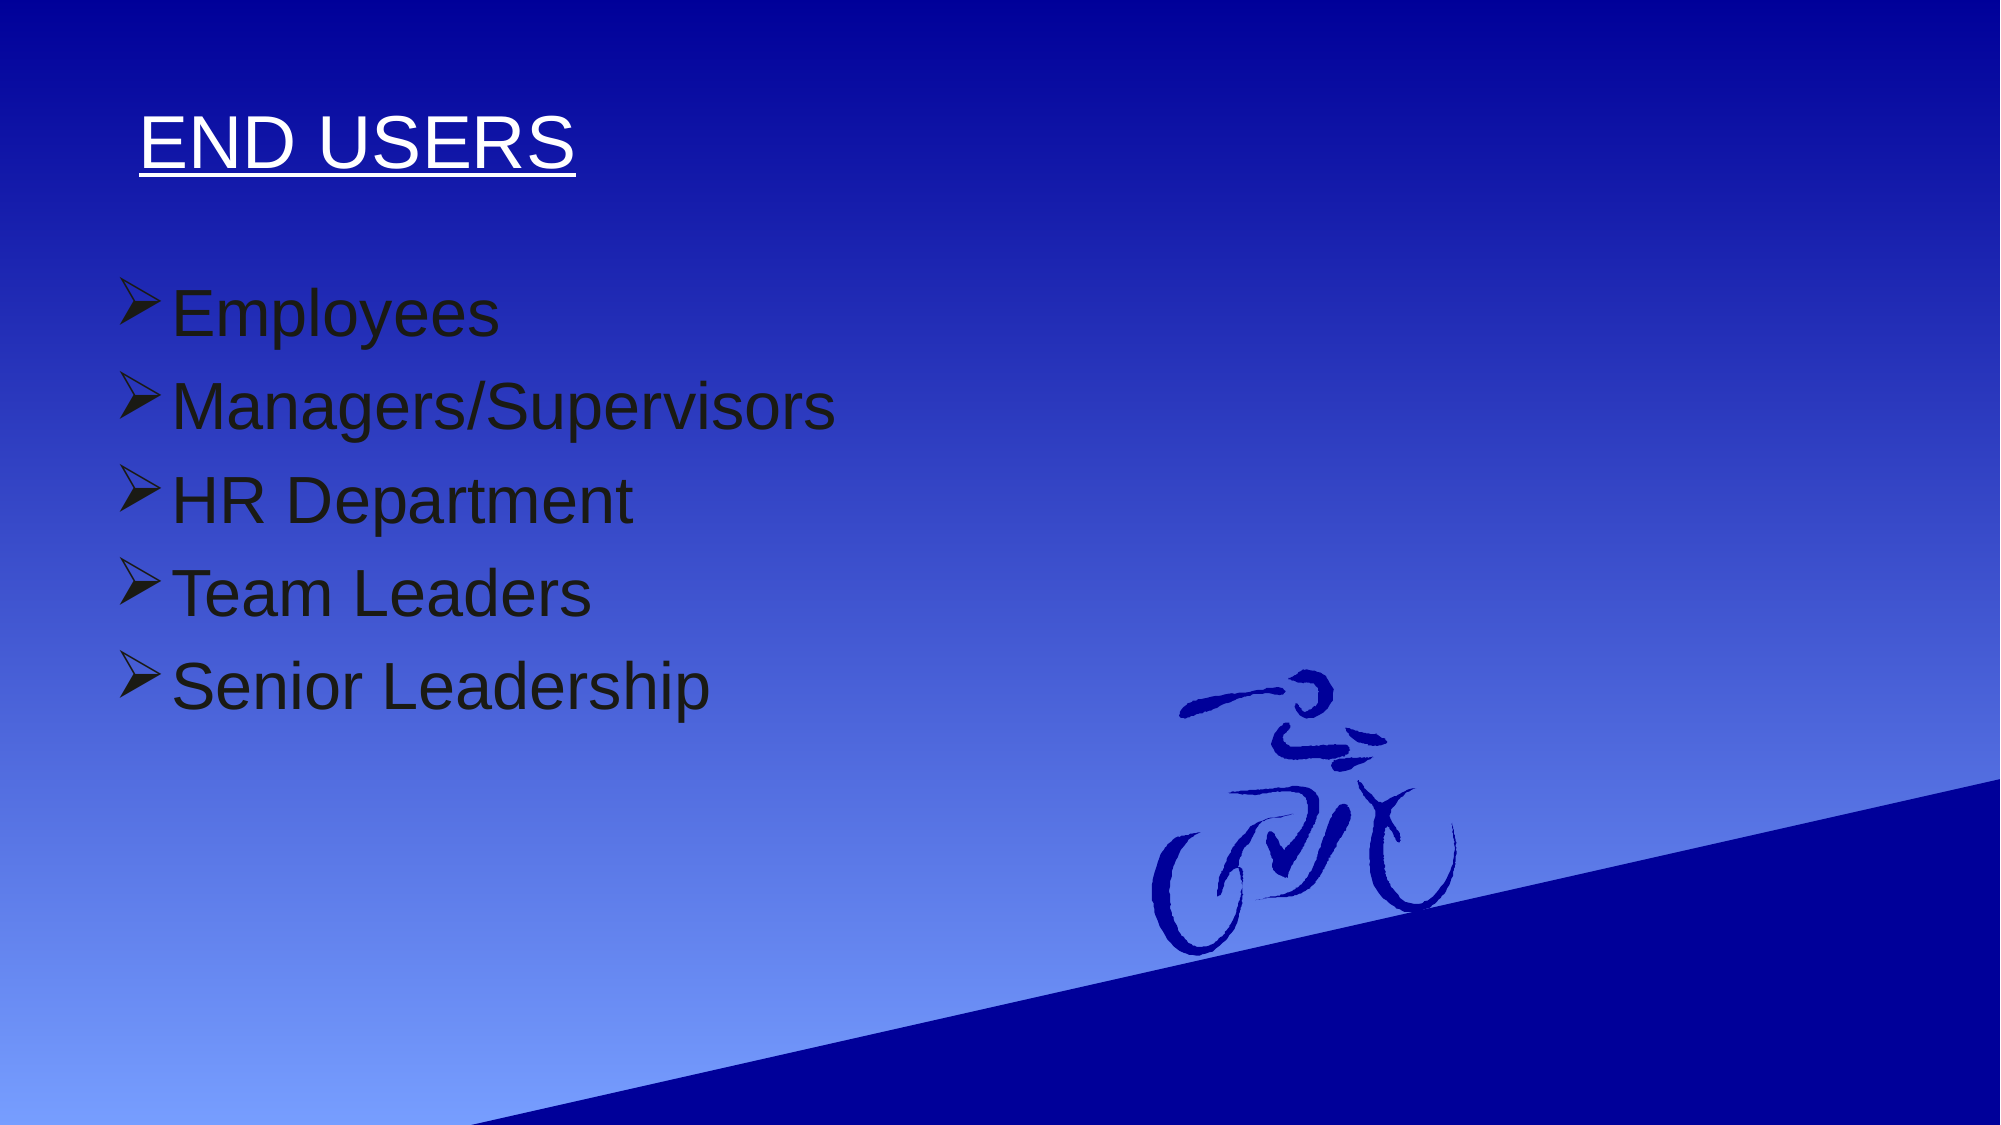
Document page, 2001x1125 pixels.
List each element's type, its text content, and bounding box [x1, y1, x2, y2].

list Employees Managers/Supervisors HR Department Team Leaders Senior Leadership [99, 262, 1901, 1006]
title END USERS [123, 44, 1901, 233]
